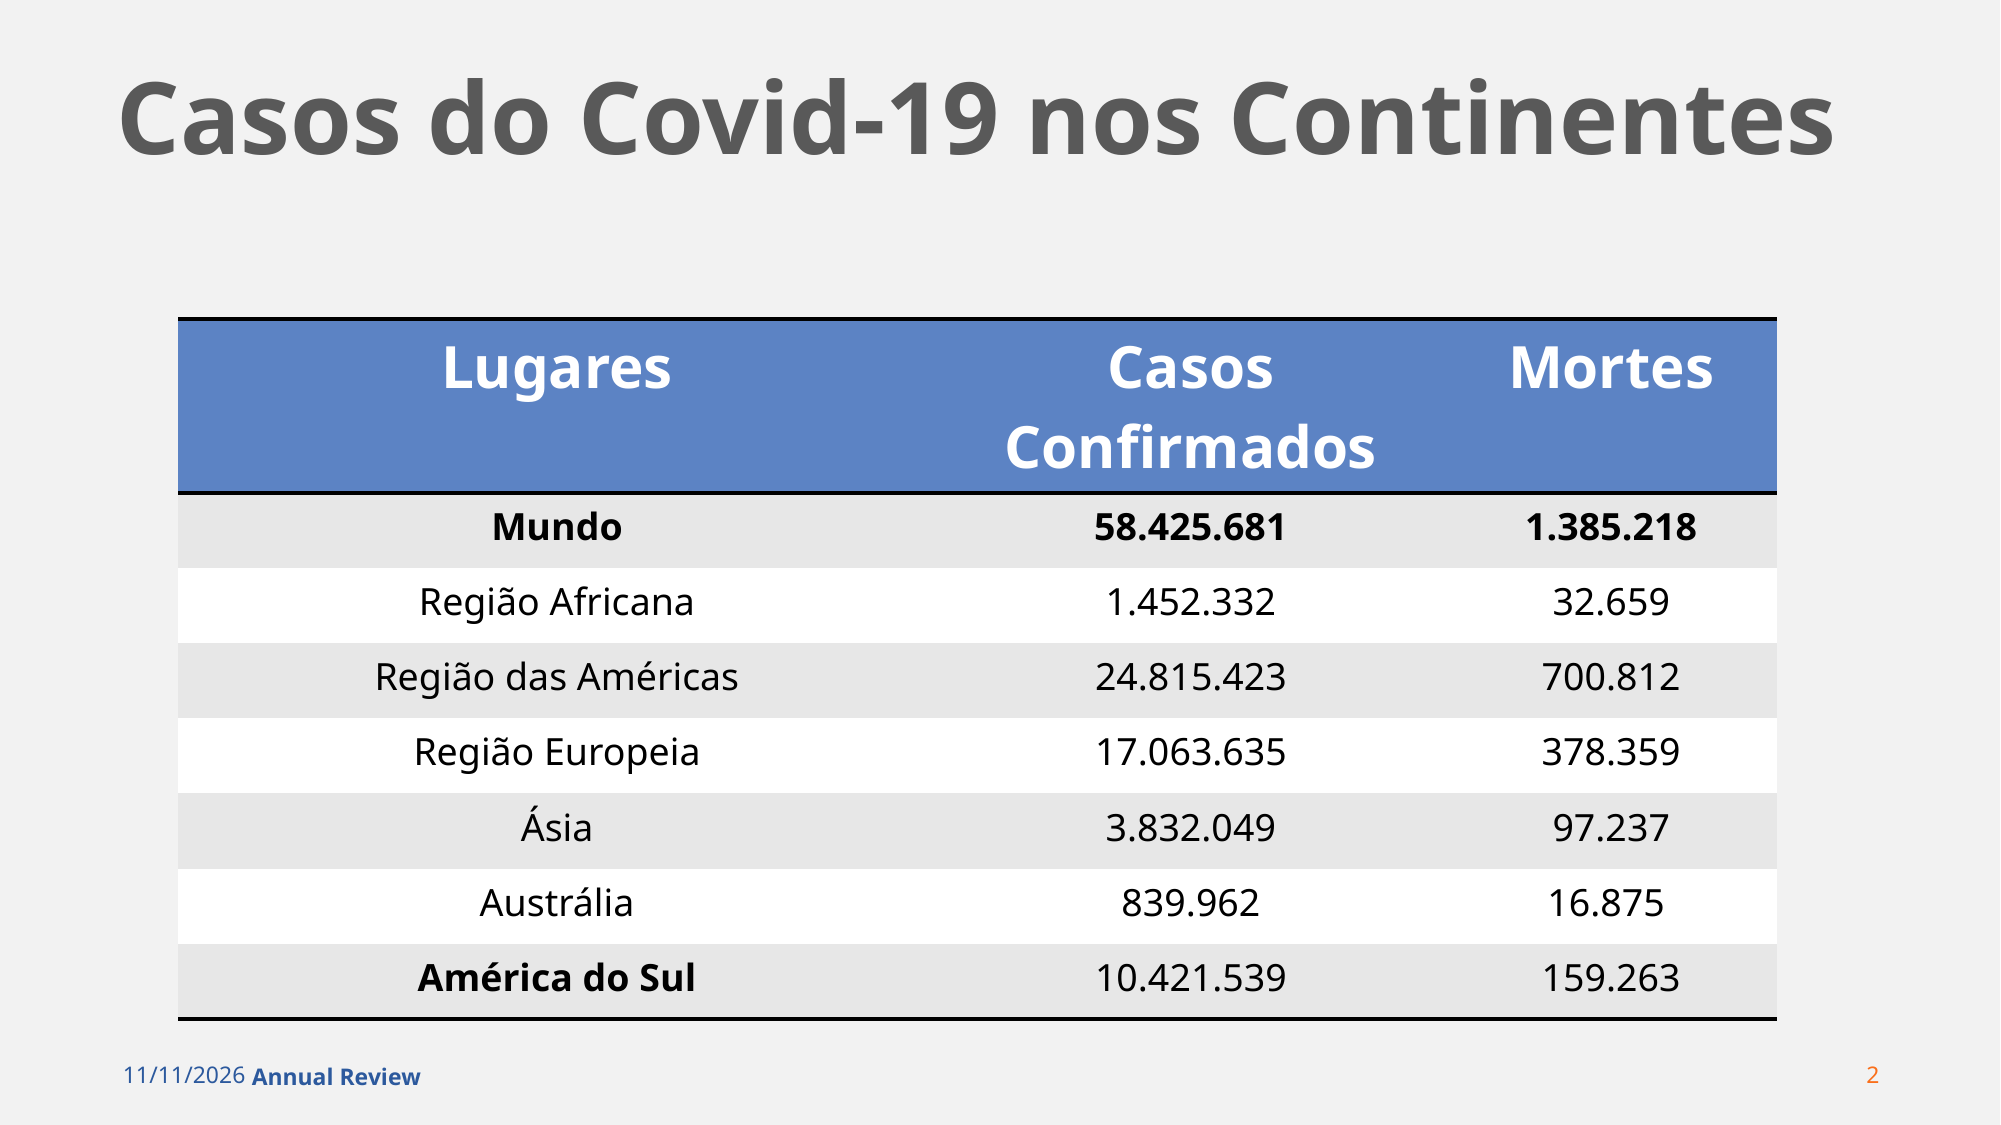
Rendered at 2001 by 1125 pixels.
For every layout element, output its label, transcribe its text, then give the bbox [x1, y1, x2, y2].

title Casos do Covid-19 nos Continentes [38, 50, 1917, 195]
table_cell 58.425.681 [936, 495, 1446, 568]
table_cell 24.815.423 [936, 643, 1446, 718]
table_cell 1.452.332 [936, 568, 1446, 643]
table_cell 3.832.049 [936, 793, 1446, 869]
table_cell América do Sul [178, 944, 936, 1017]
table_cell Região das Américas [178, 643, 936, 718]
table_cell Austrália [178, 869, 936, 944]
table_cell 839.962 [936, 869, 1446, 944]
table_cell 159.263 [1446, 944, 1777, 1017]
table_cell Região Europeia [178, 718, 936, 793]
table_cell 17.063.635 [936, 718, 1446, 793]
table_cell 1.385.218 [1446, 495, 1777, 568]
table_header Casos Confirmados [936, 321, 1446, 491]
table_cell Região Africana [178, 568, 936, 643]
table_cell 378.359 [1446, 718, 1777, 793]
table_cell 16.875 [1446, 869, 1777, 944]
table_header Mortes [1446, 321, 1777, 491]
table_cell 10.421.539 [936, 944, 1446, 1017]
table_cell 97.237 [1446, 793, 1777, 869]
table_cell 700.812 [1446, 643, 1777, 718]
table_cell Ásia [178, 793, 936, 869]
table_cell Mundo [178, 495, 936, 568]
table_cell 32.659 [1446, 568, 1777, 643]
table_header Lugares [178, 321, 936, 491]
